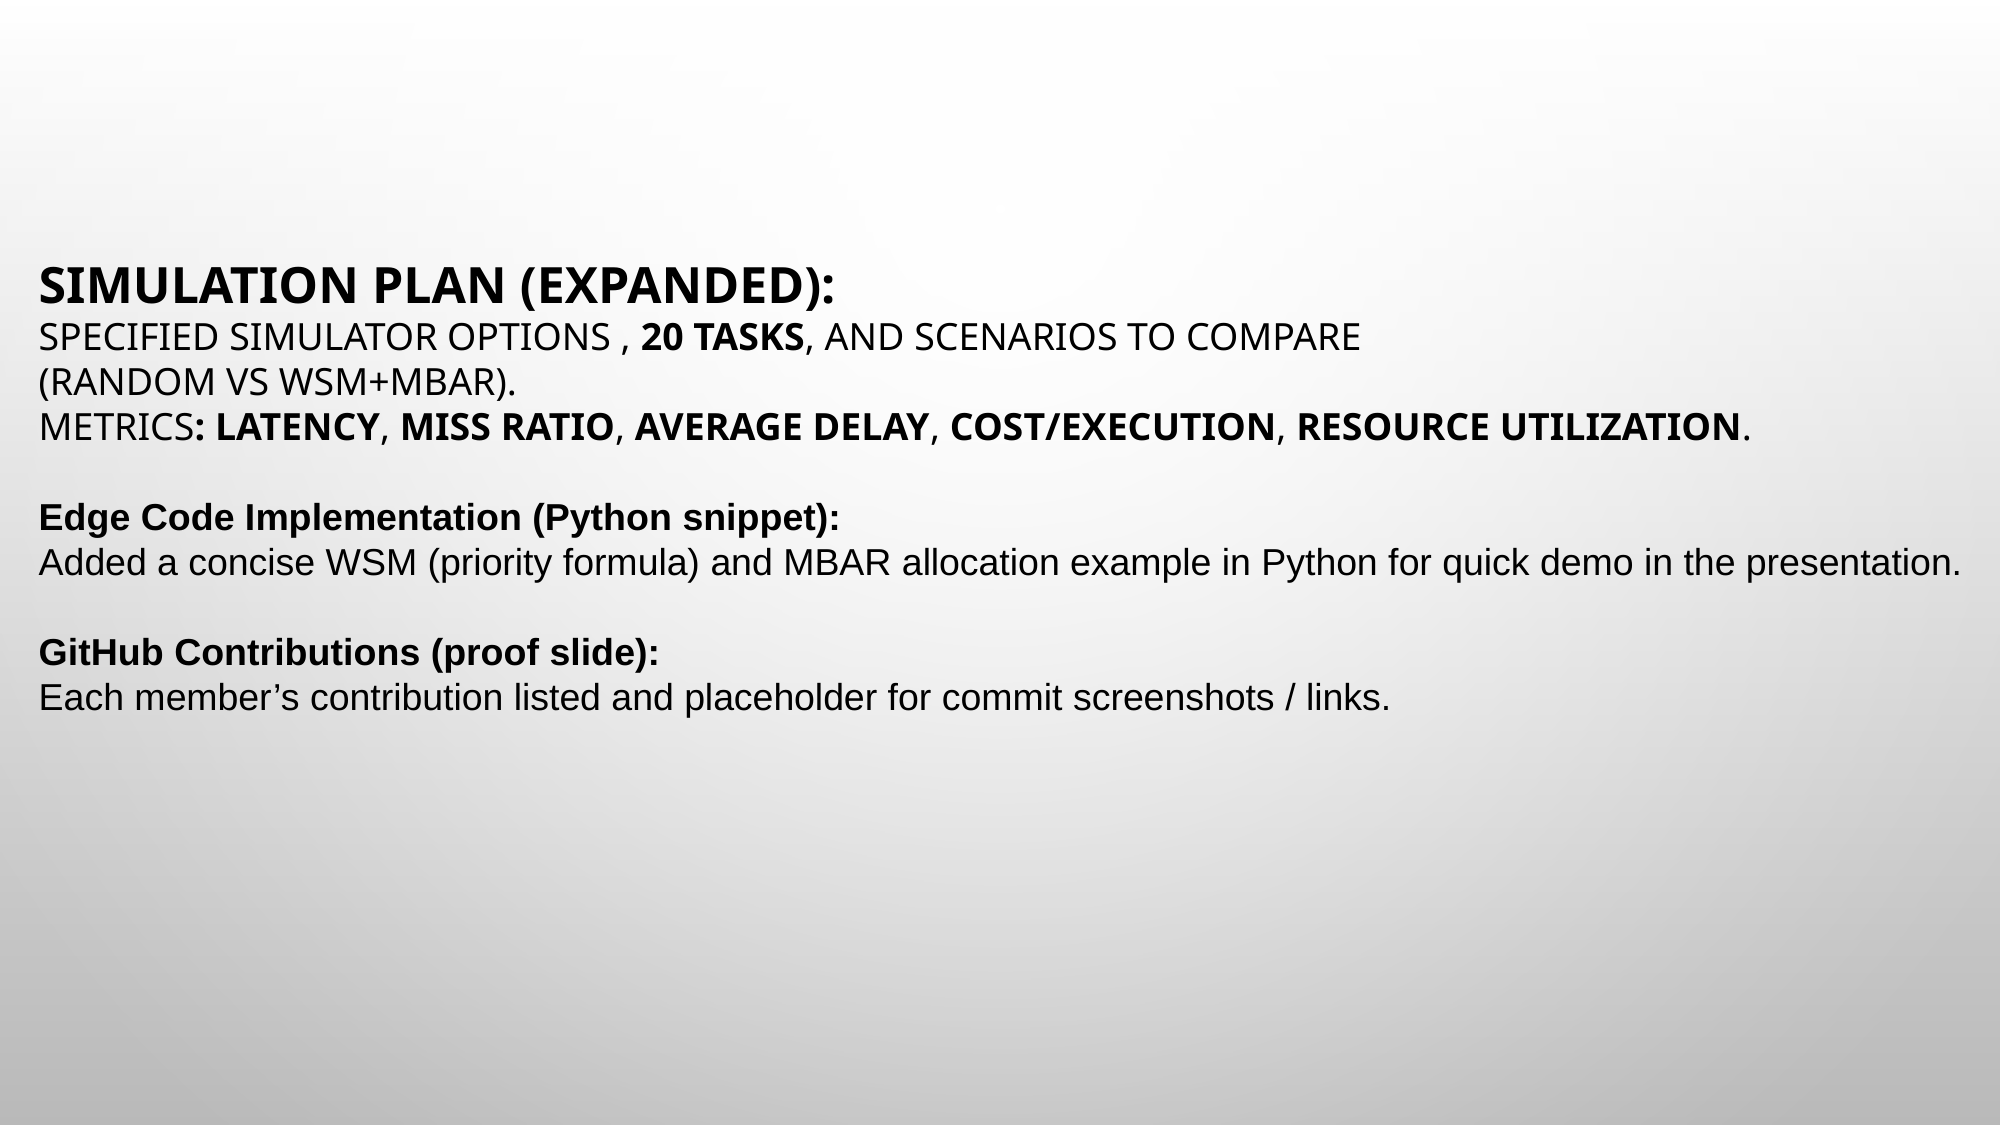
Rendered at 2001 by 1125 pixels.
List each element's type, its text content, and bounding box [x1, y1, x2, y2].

list Simulation Plan (expanded): Specified simulator options , 20 tasks, and scenarios to compare (Random vs WSM+MBAR). Metrics: Latency, Miss Ratio, Average Delay, Cost/Execution, Resource Utilization. Edge Code Implementation (Python snippet): Added a concise WSM (priority formula) and MBAR allocation example in Python for quick demo in the presentation. GitHub Contributions (proof slide): Each member’s contribution listed and placeholder for commit screenshots / links. [23, 152, 2000, 805]
picture [0, 0, 2000, 1125]
